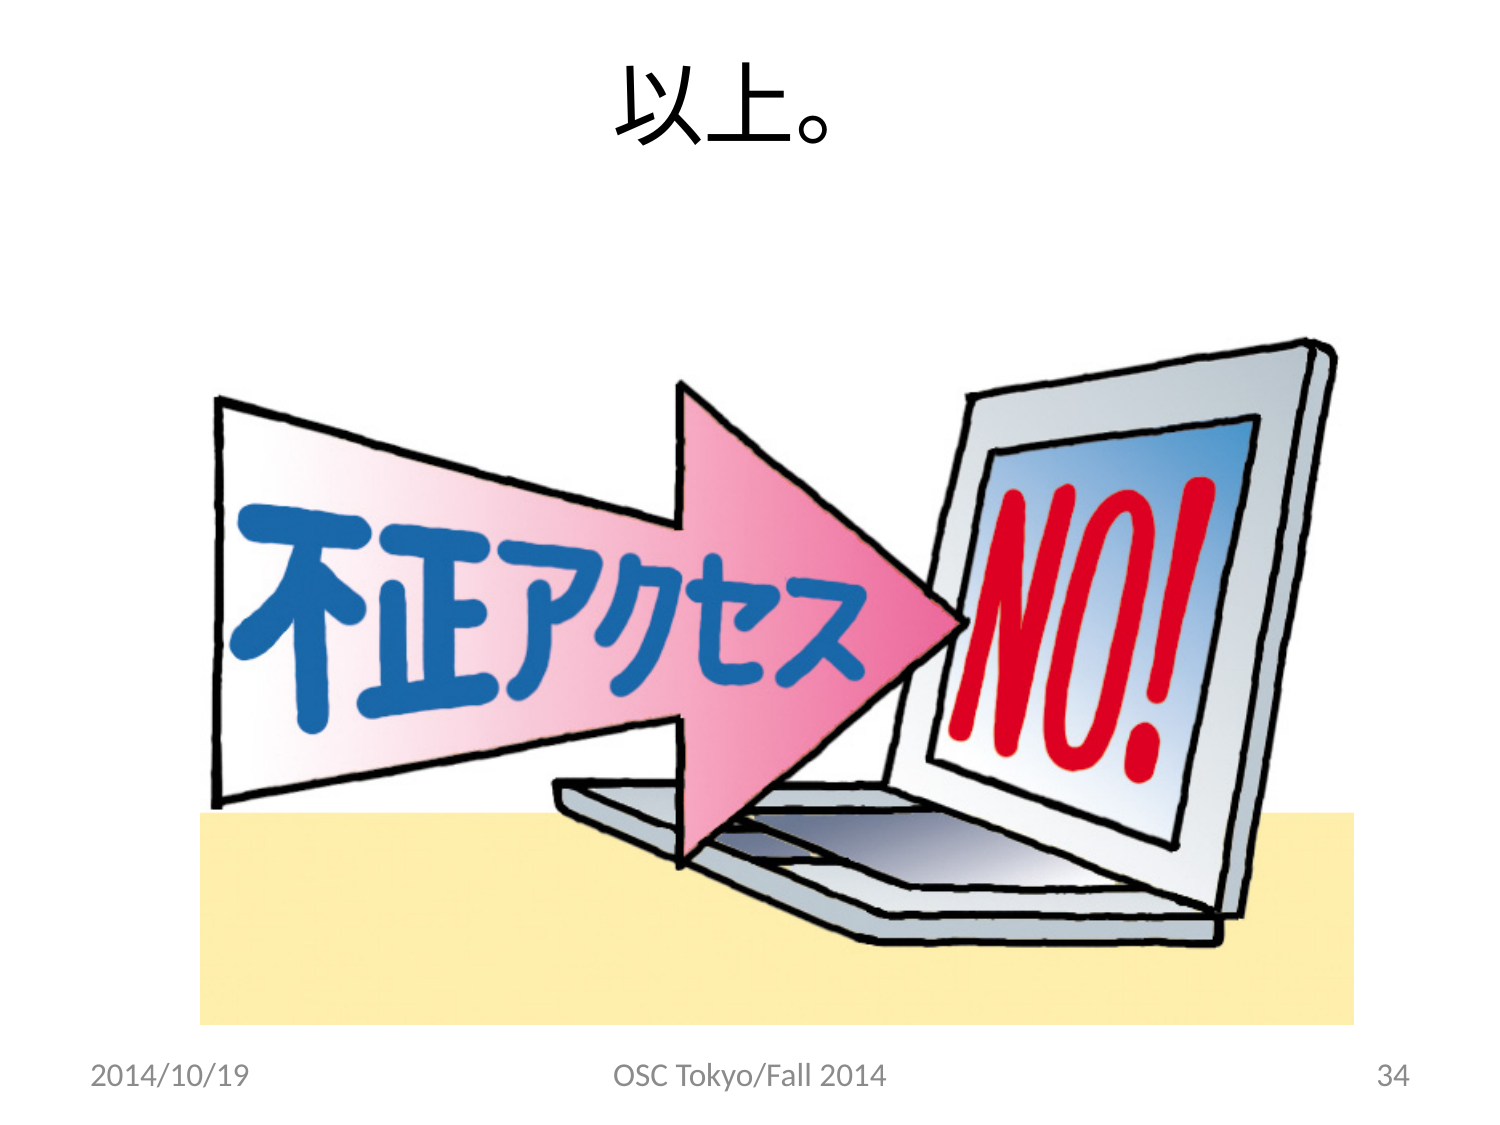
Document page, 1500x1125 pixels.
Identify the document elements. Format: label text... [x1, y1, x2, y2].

title 以上。 [75, 8, 1425, 196]
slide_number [75, 1042, 425, 1103]
slide_number 34 [1074, 1042, 1425, 1103]
footer OSC Tokyo/Fall 2014 [512, 1042, 988, 1103]
picture [199, 195, 1355, 1025]
